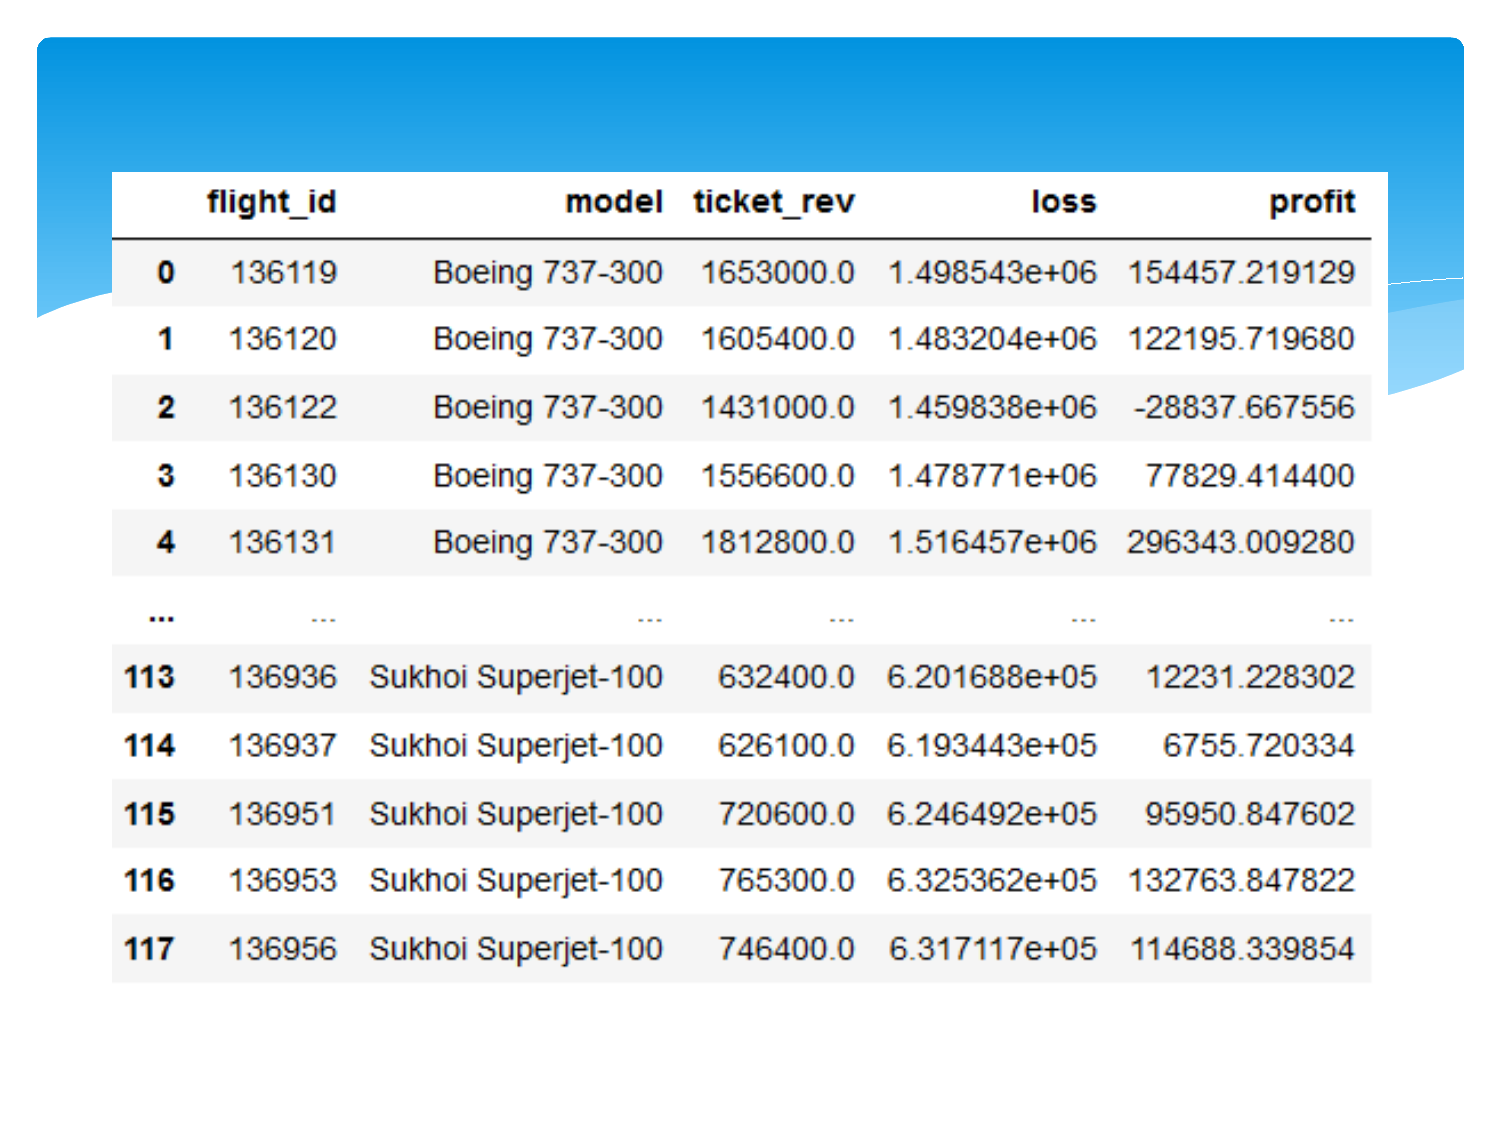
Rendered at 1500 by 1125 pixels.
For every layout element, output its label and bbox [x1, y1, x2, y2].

picture [111, 172, 1389, 997]
